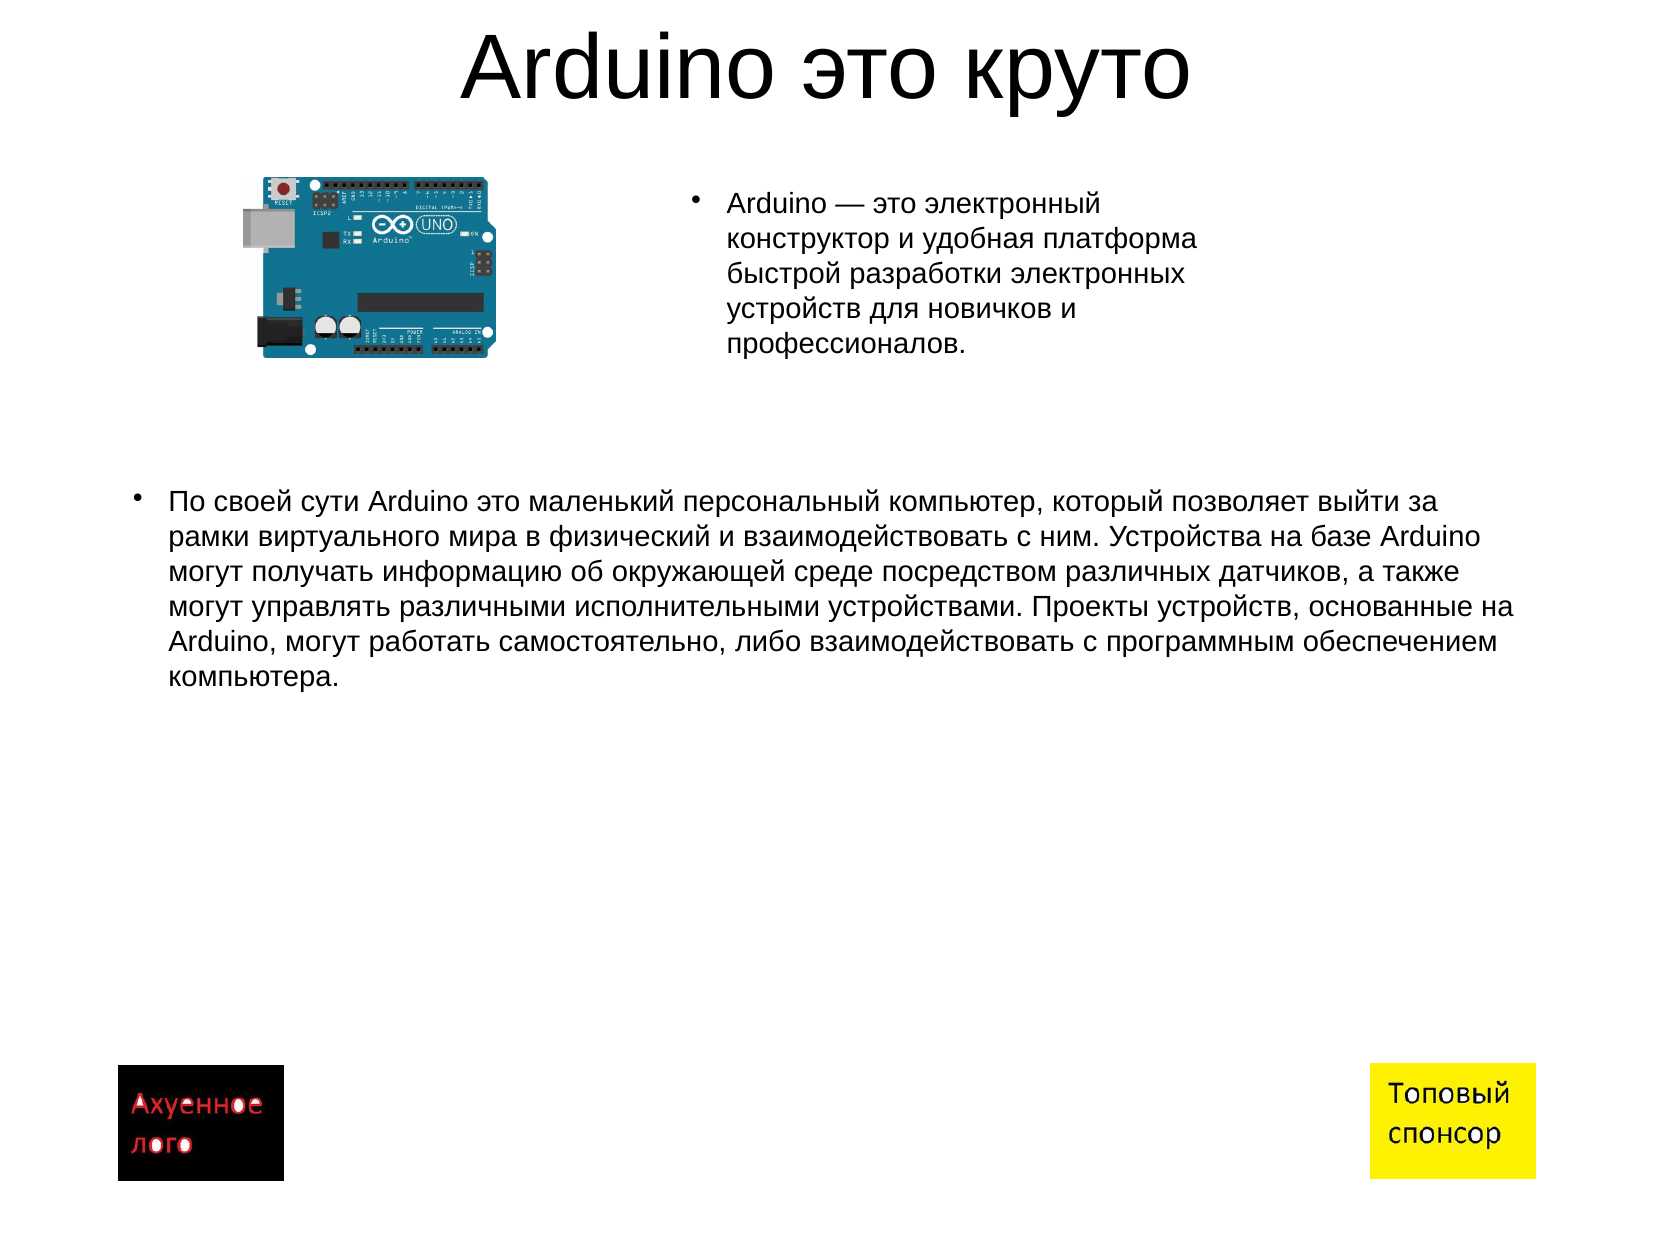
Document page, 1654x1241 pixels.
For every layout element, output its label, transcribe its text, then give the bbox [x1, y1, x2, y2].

picture [243, 176, 497, 358]
picture [1369, 1063, 1536, 1180]
text_box Arduino — это электронный конструктор и удобная платформа быстрой разработки электронных устройств для новичков и профессионалов. [676, 177, 1217, 367]
text_box Arduino это круто [82, 5, 1571, 118]
picture [117, 1065, 284, 1182]
text_box По своей сути Arduino это маленький персональный компьютер, который позволяет выйти за рамки виртуального мира в физический и взаимодействовать с ним. Устройства на базе Arduino могут получать информацию об окружающей среде посредством различных датчиков, а также могут управлять различными исполнительными устройствами. Проекты устройств, основанные на Arduino, могут работать самостоятельно, либо взаимодействовать с программным обеспечением компьютера. [118, 474, 1536, 709]
